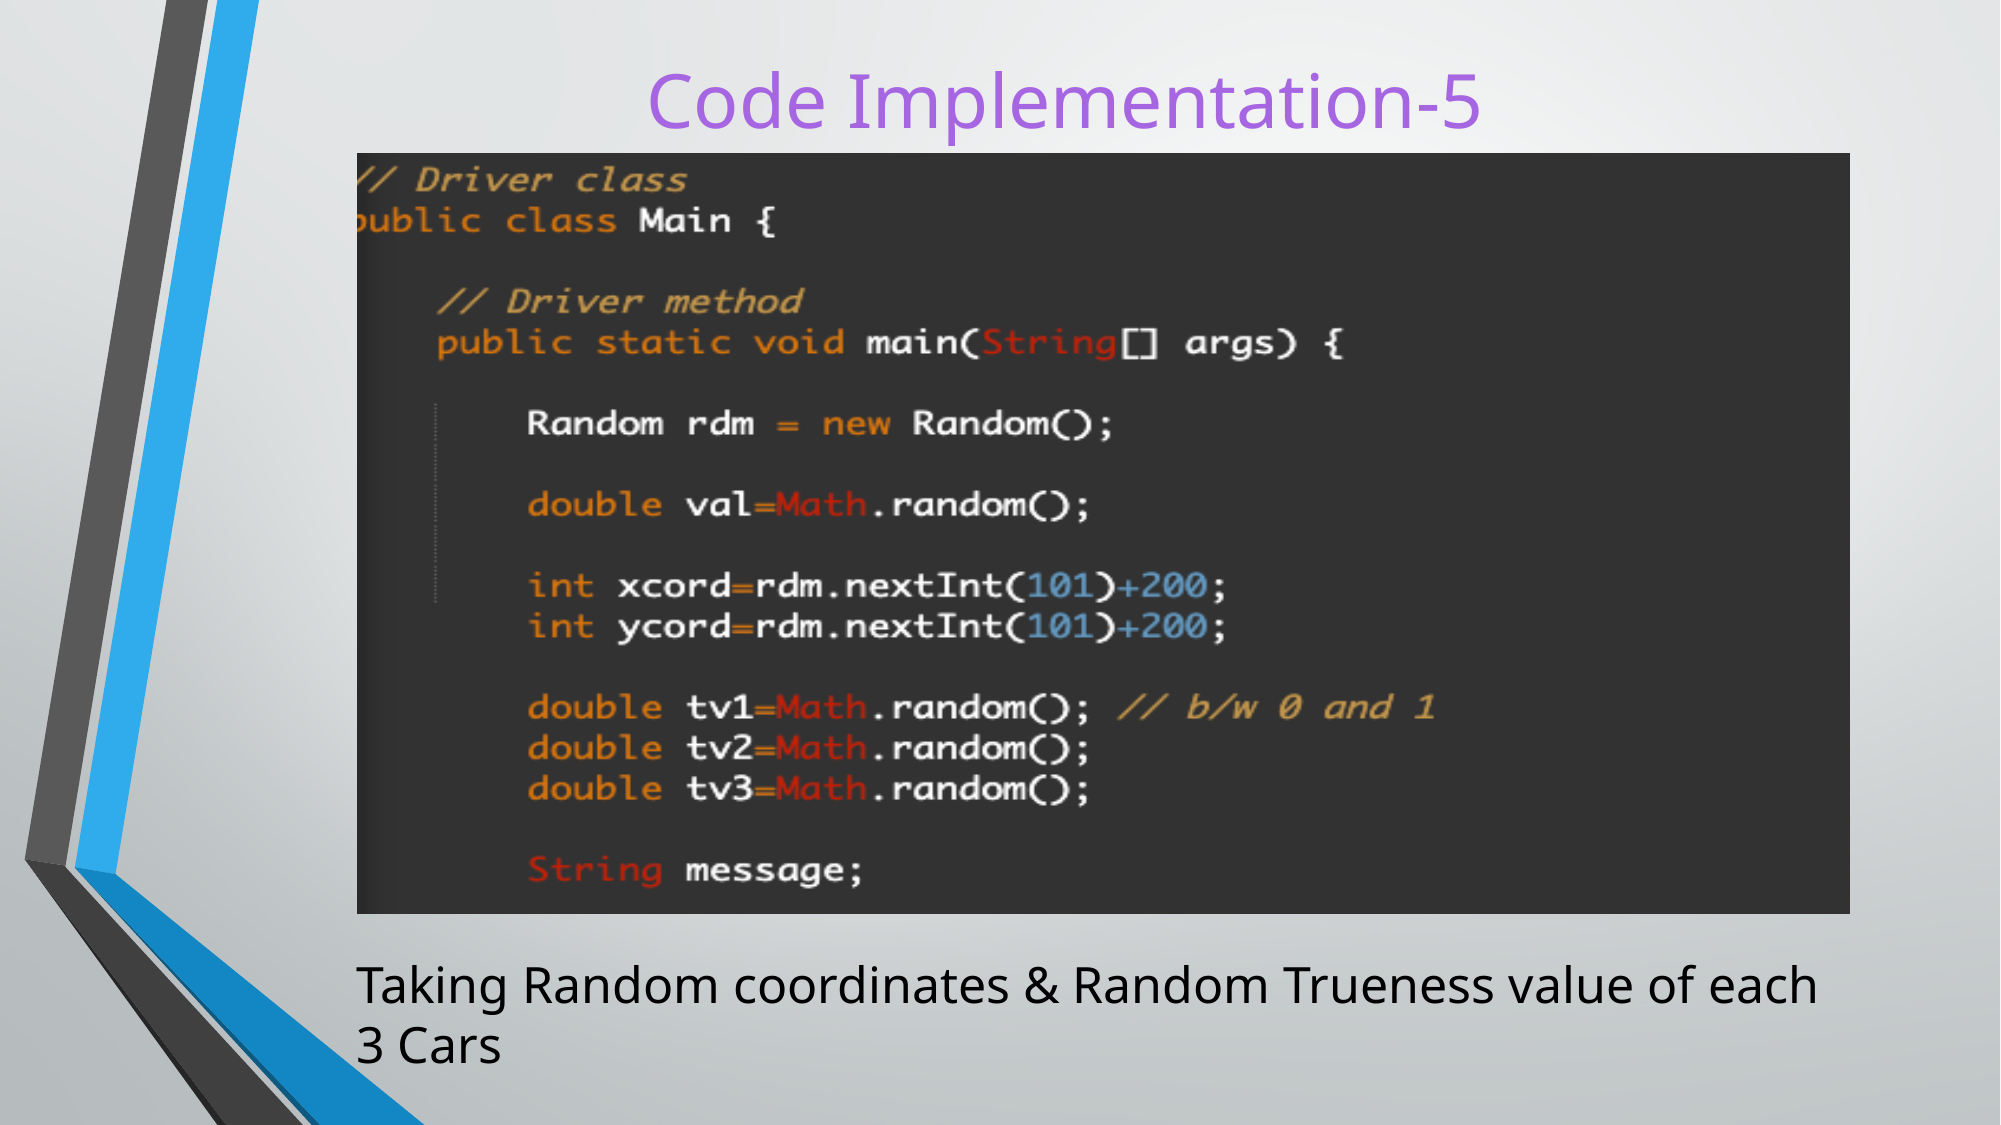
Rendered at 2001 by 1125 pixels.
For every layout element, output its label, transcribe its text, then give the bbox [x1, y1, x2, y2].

text_box Taking Random coordinates & Random Trueness value of each 3 Cars [341, 946, 1864, 1082]
title Code Implementation-5 [243, 0, 1887, 288]
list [357, 152, 1850, 914]
